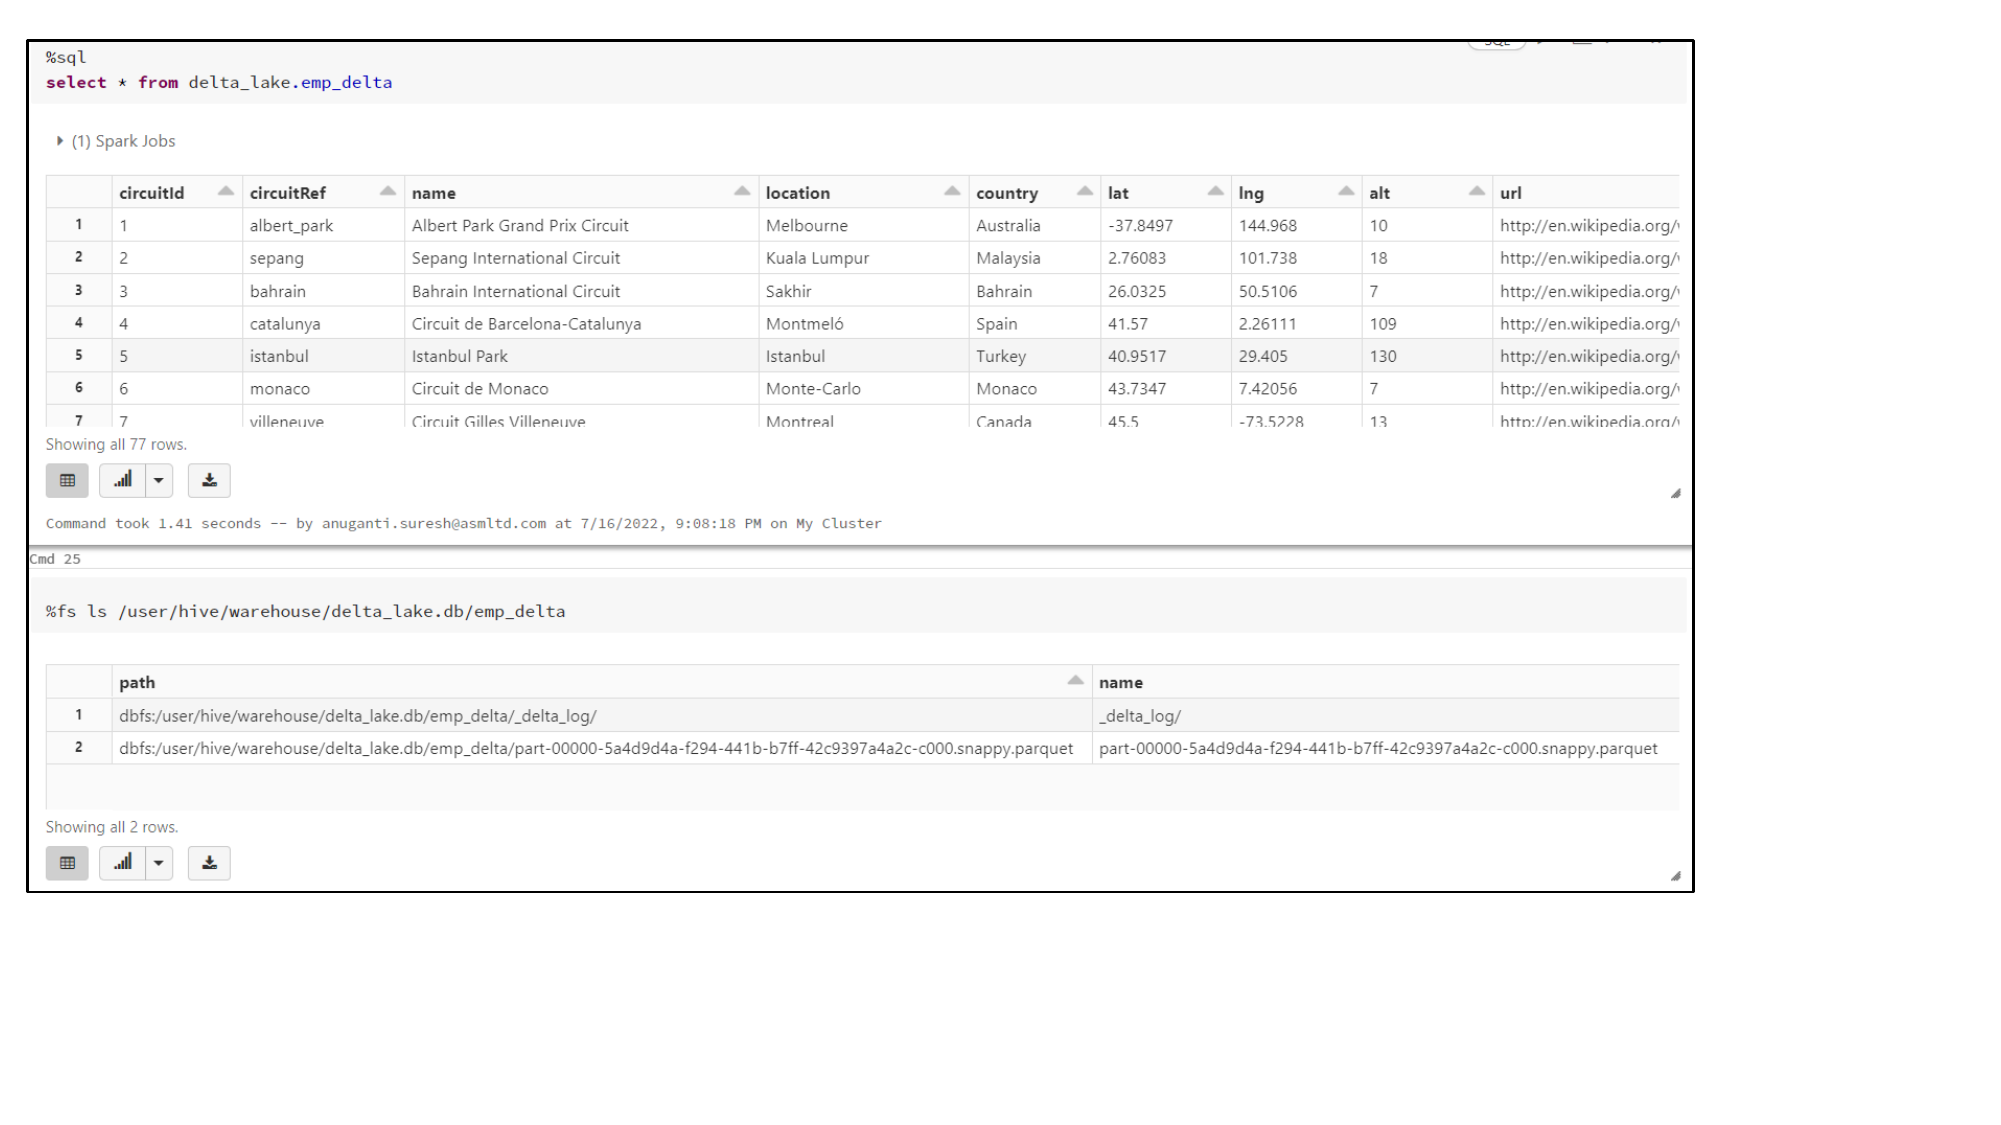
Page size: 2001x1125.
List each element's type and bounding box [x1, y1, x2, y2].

picture [28, 41, 1693, 891]
